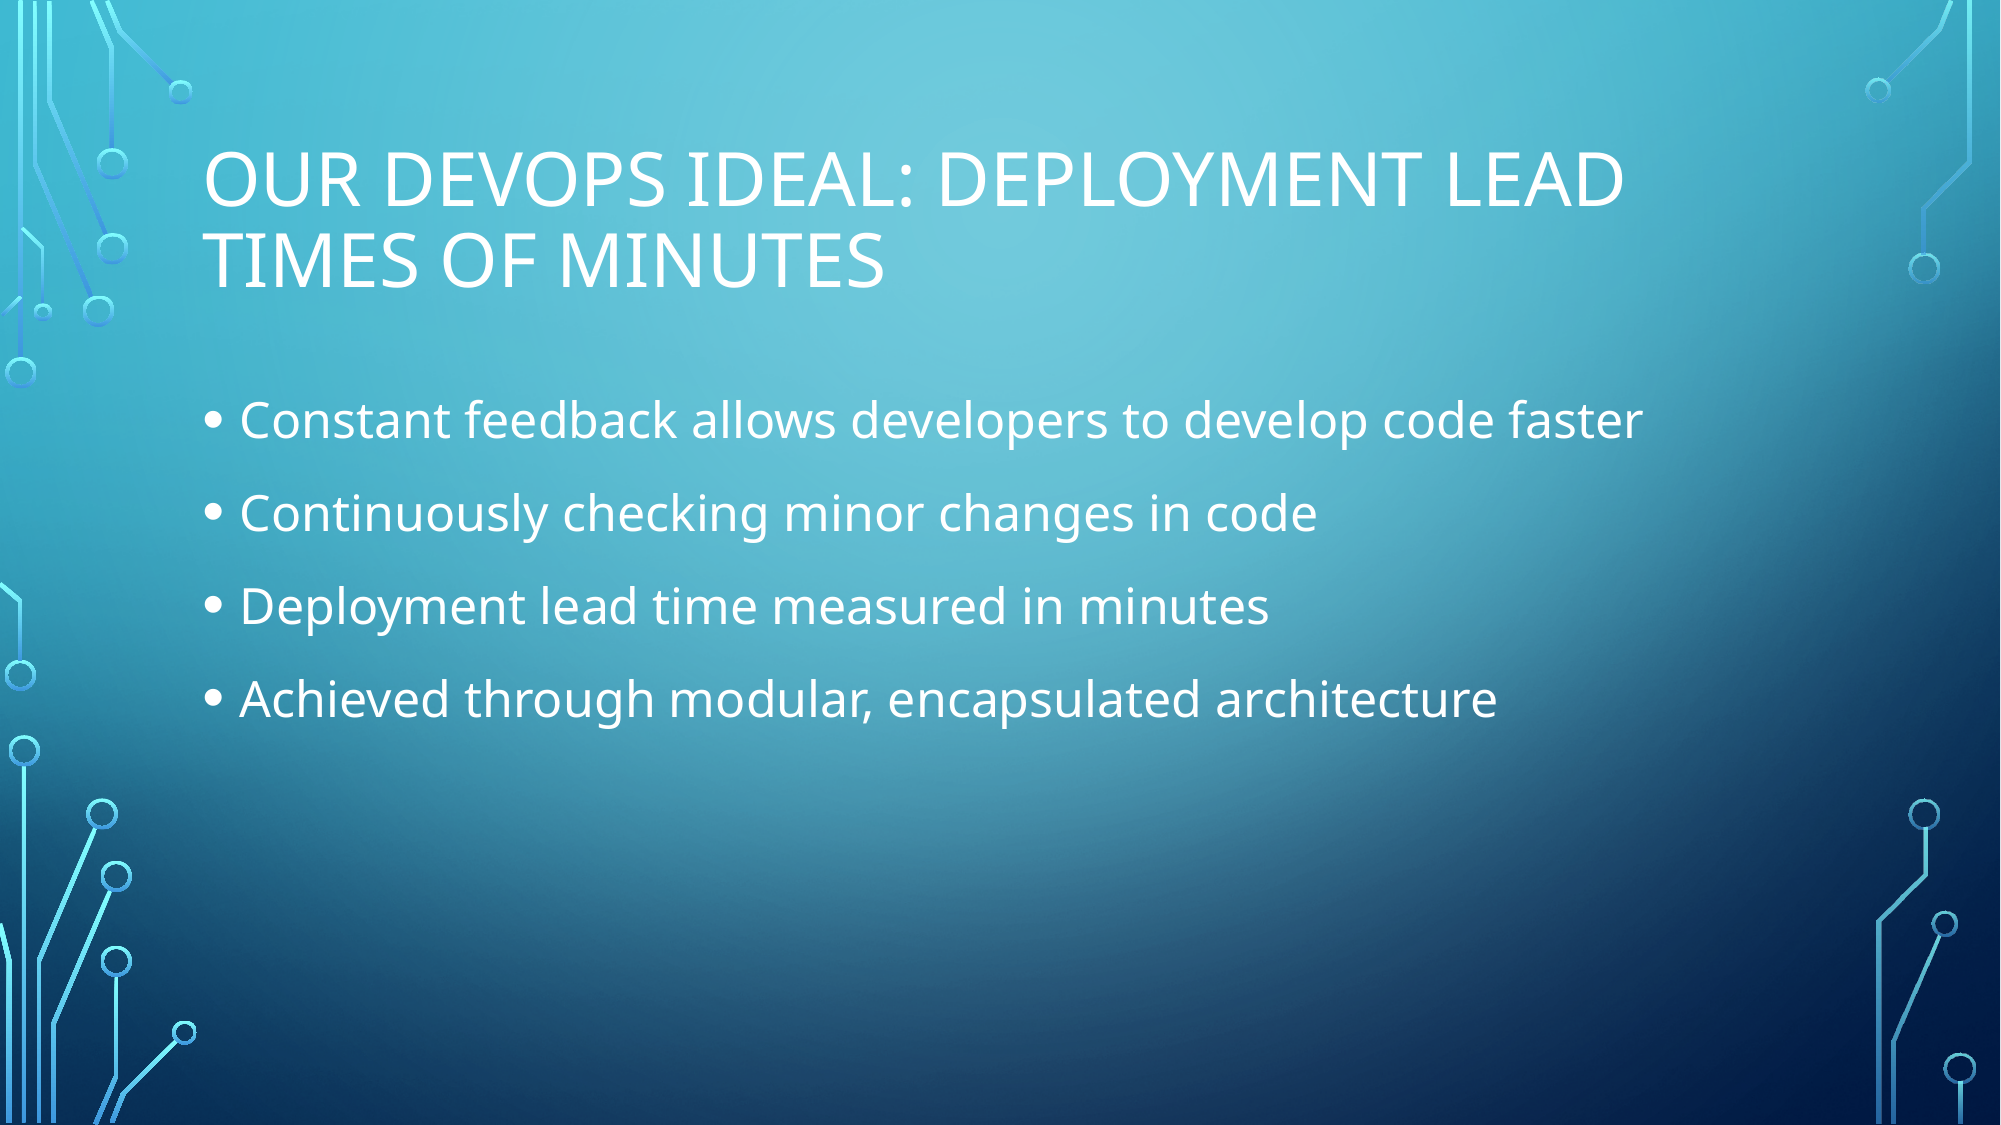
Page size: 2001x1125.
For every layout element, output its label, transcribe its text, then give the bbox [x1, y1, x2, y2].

list Constant feedback allows developers to develop code faster Continuously checking minor changes in code Deployment lead time measured in minutes Achieved through modular, encapsulated architecture [187, 369, 1813, 950]
title Our DevOps Ideal: Deployment Lead Times of minutes [187, 101, 1813, 344]
